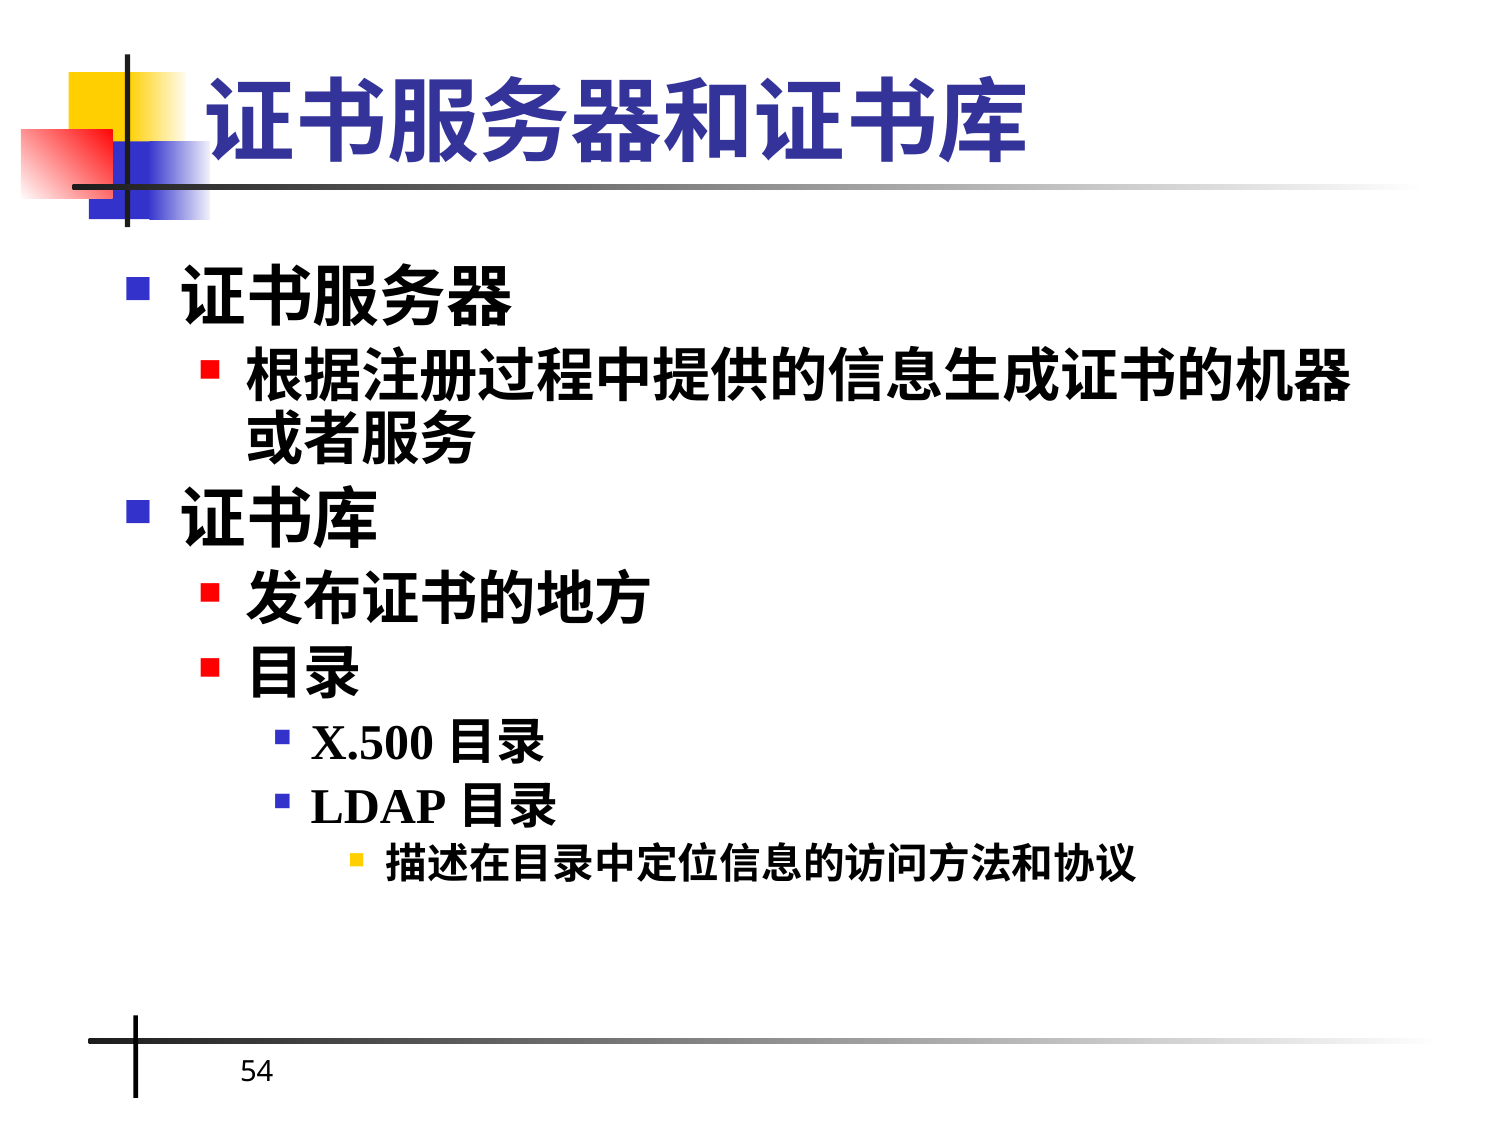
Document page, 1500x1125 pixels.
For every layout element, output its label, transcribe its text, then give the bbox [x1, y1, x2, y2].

list 证书服务器 根据注册过程中提供的信息生成证书的机器或者服务 证书库 发布证书的地方 目录 X.500目录 LDAP目录 描述在目录中定位信息的访问方法和协议 [107, 254, 1384, 931]
slide_number 54 [224, 1024, 538, 1101]
title 证书服务器和证书库 [188, 23, 1468, 181]
